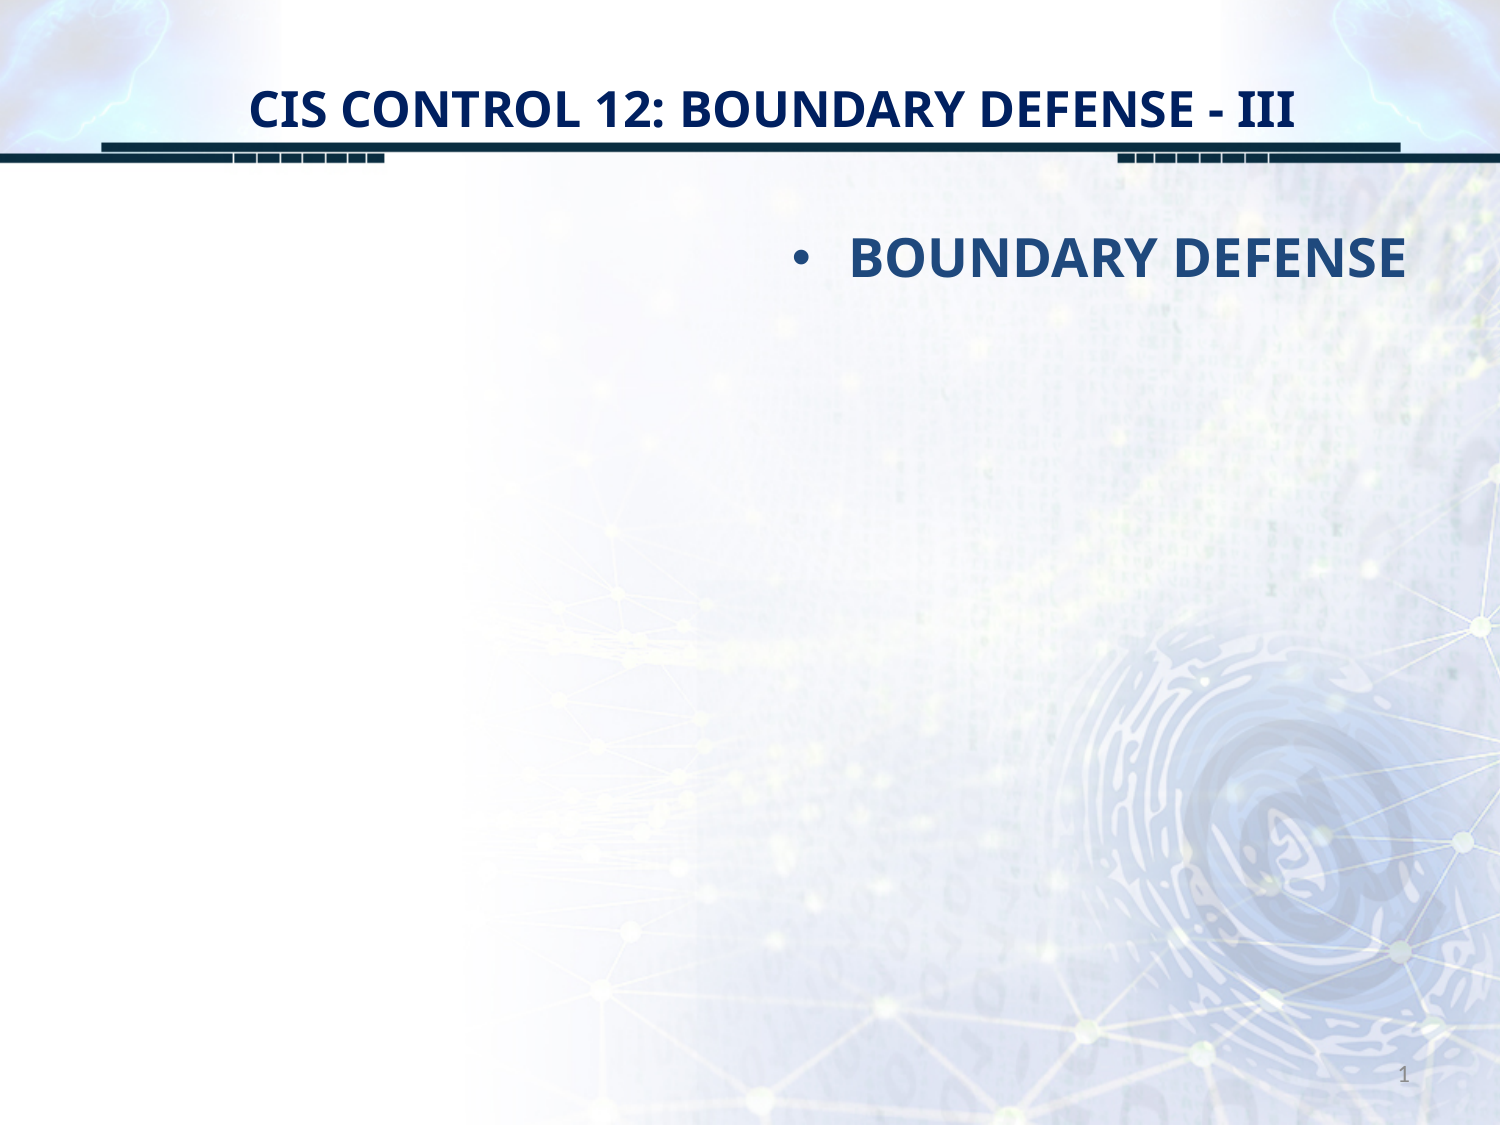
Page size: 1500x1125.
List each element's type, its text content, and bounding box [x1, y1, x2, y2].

title CIS CONTROL 12: BOUNDARY DEFENSE - III [97, 34, 1448, 182]
slide_number 1 [1074, 1042, 1425, 1103]
picture [0, 0, 1500, 1125]
list BOUNDARY DEFENSE [776, 216, 1432, 1034]
